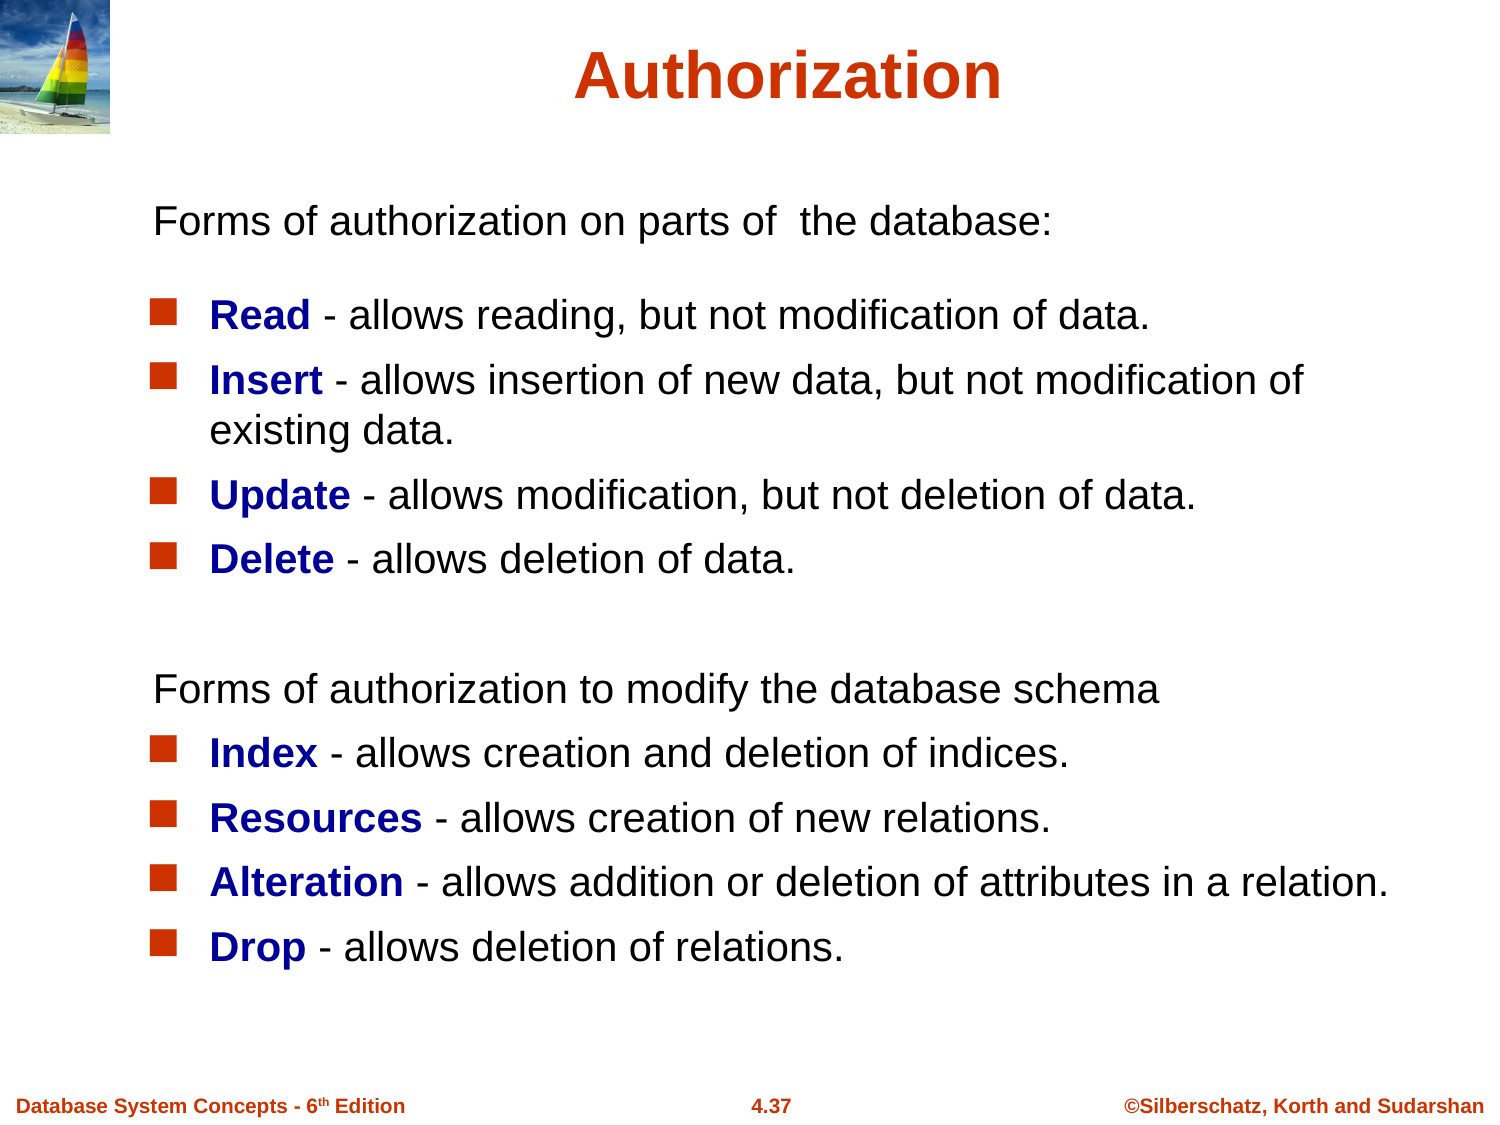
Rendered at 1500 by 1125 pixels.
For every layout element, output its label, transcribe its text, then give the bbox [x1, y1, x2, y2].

title Authorization [125, 18, 1452, 120]
picture [0, 0, 110, 134]
list Forms of authorization on parts of the database: Read - allows reading, but not modification of data. Insert - allows insertion of new data, but not modification of existing data. Update - allows modification, but not deletion of data. Delete - allows deletion of data. Forms of authorization to modify the database schema Index - allows creation and deletion of indices. Resources - allows creation of new relations. Alteration - allows addition or deletion of attributes in a relation. Drop - allows deletion of relations. [137, 185, 1470, 987]
